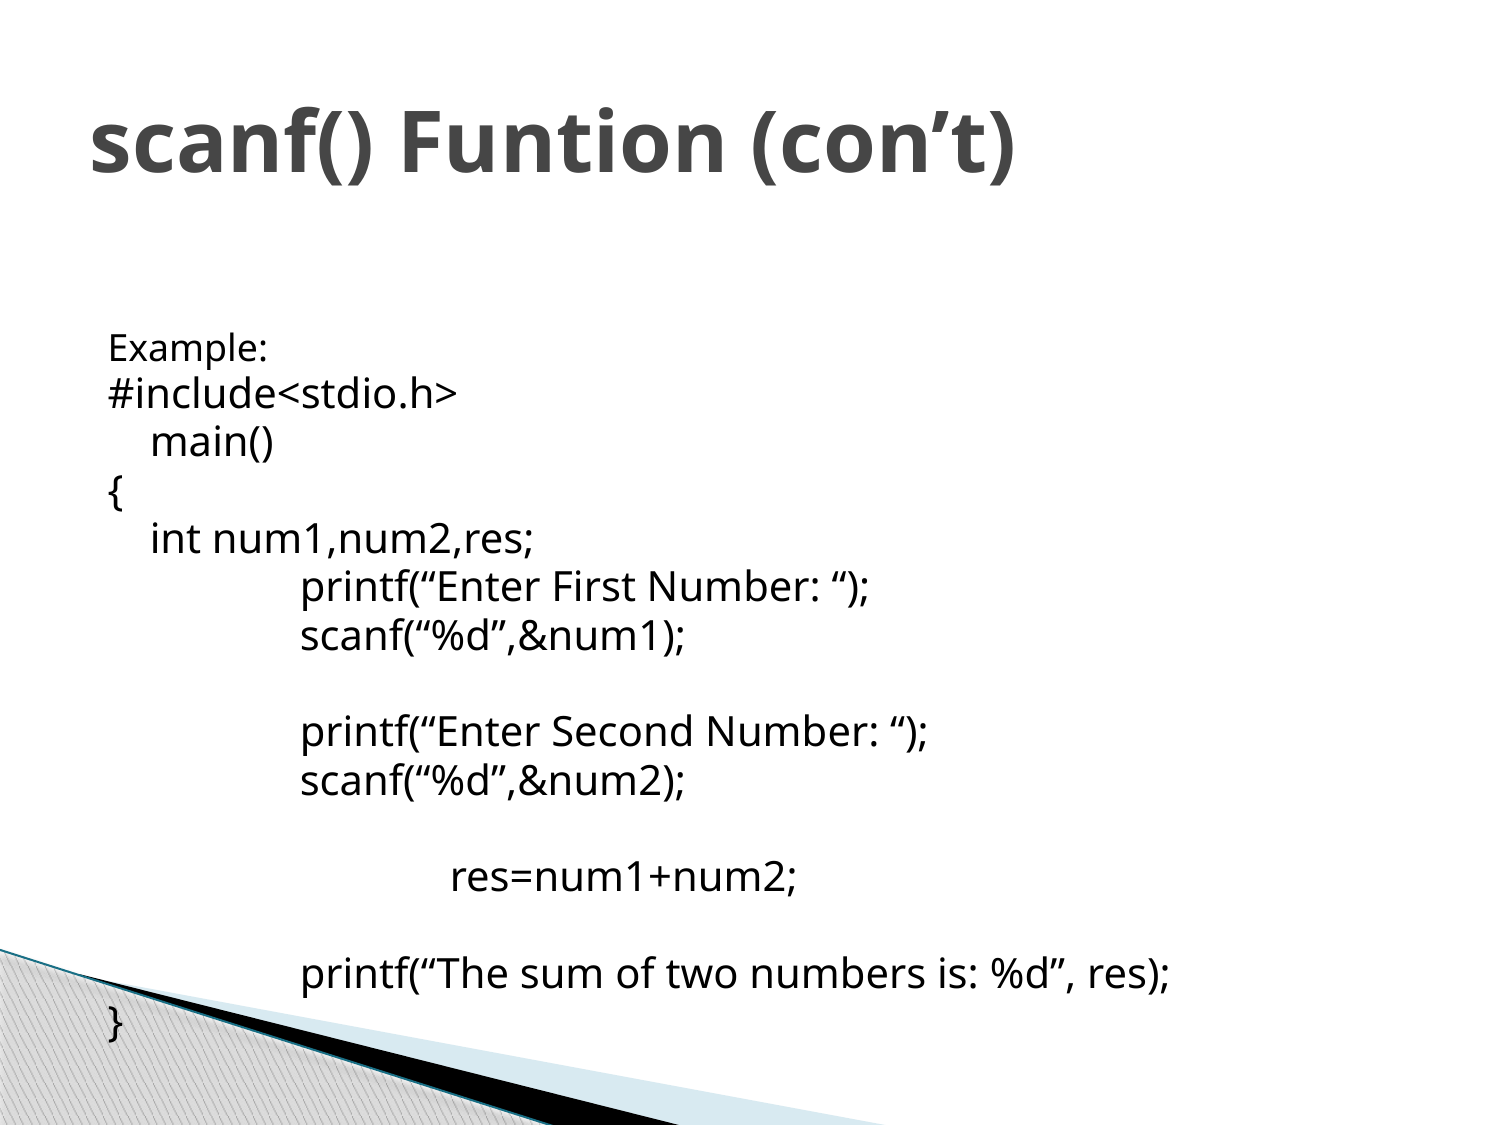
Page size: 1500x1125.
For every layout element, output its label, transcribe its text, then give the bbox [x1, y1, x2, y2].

title scanf() Funtion (con’t) [75, 45, 1425, 233]
list Example: #include<stdio.h> main() { int num1,num2,res; printf(“Enter First Number: “); scanf(“%d”,&num1); printf(“Enter Second Number: “); scanf(“%d”,&num2); res=num1+num2; printf(“The sum of two numbers is: %d”, res); } [75, 324, 1425, 1063]
